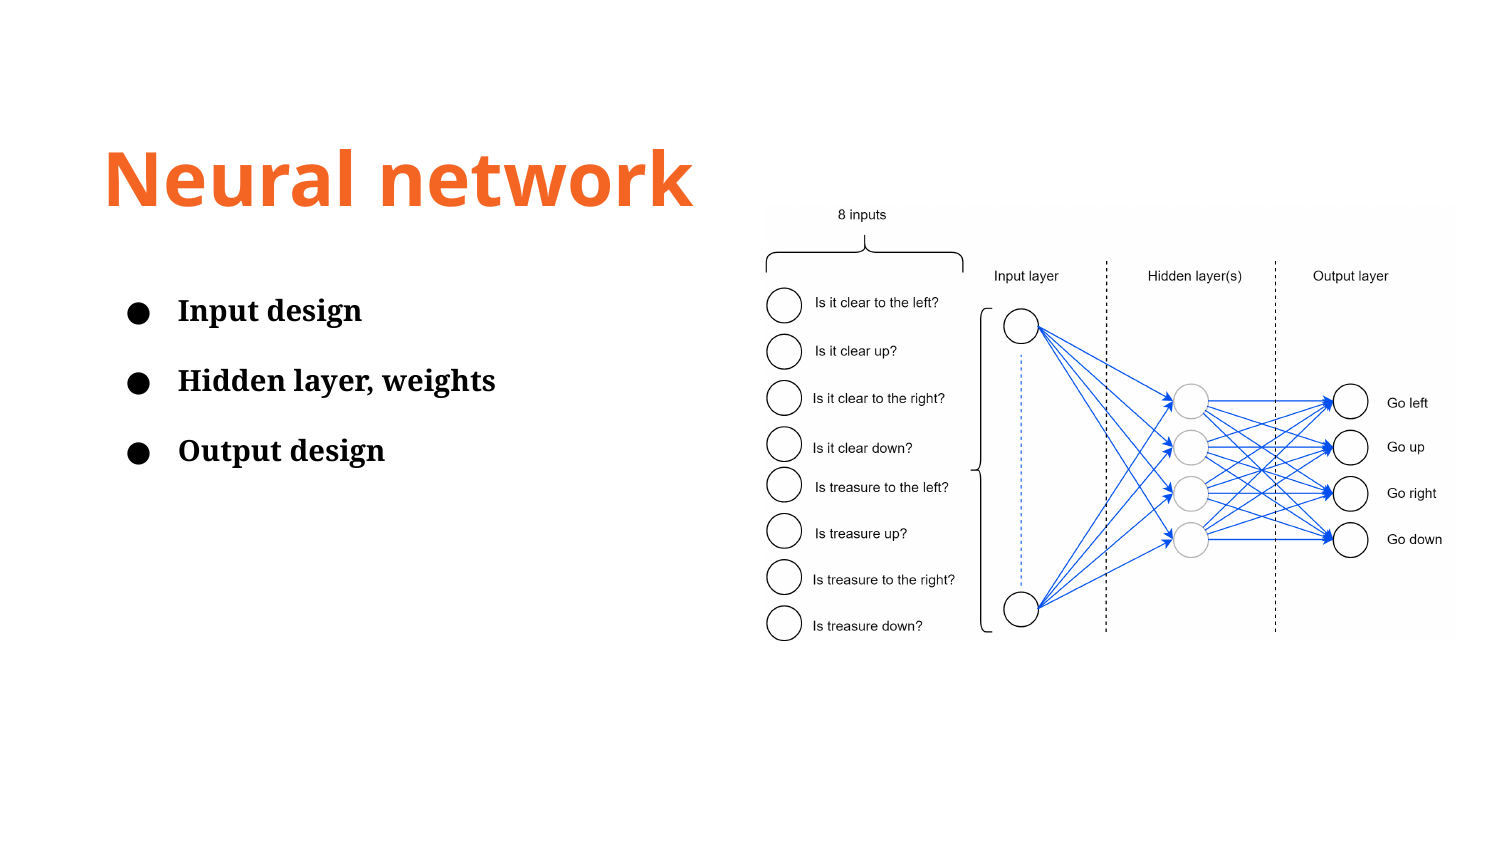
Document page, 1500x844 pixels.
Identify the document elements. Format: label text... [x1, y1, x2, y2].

title Input design Hidden layer, weights Output design [87, 242, 752, 766]
title Neural network [87, 116, 1199, 243]
picture [764, 202, 1455, 641]
